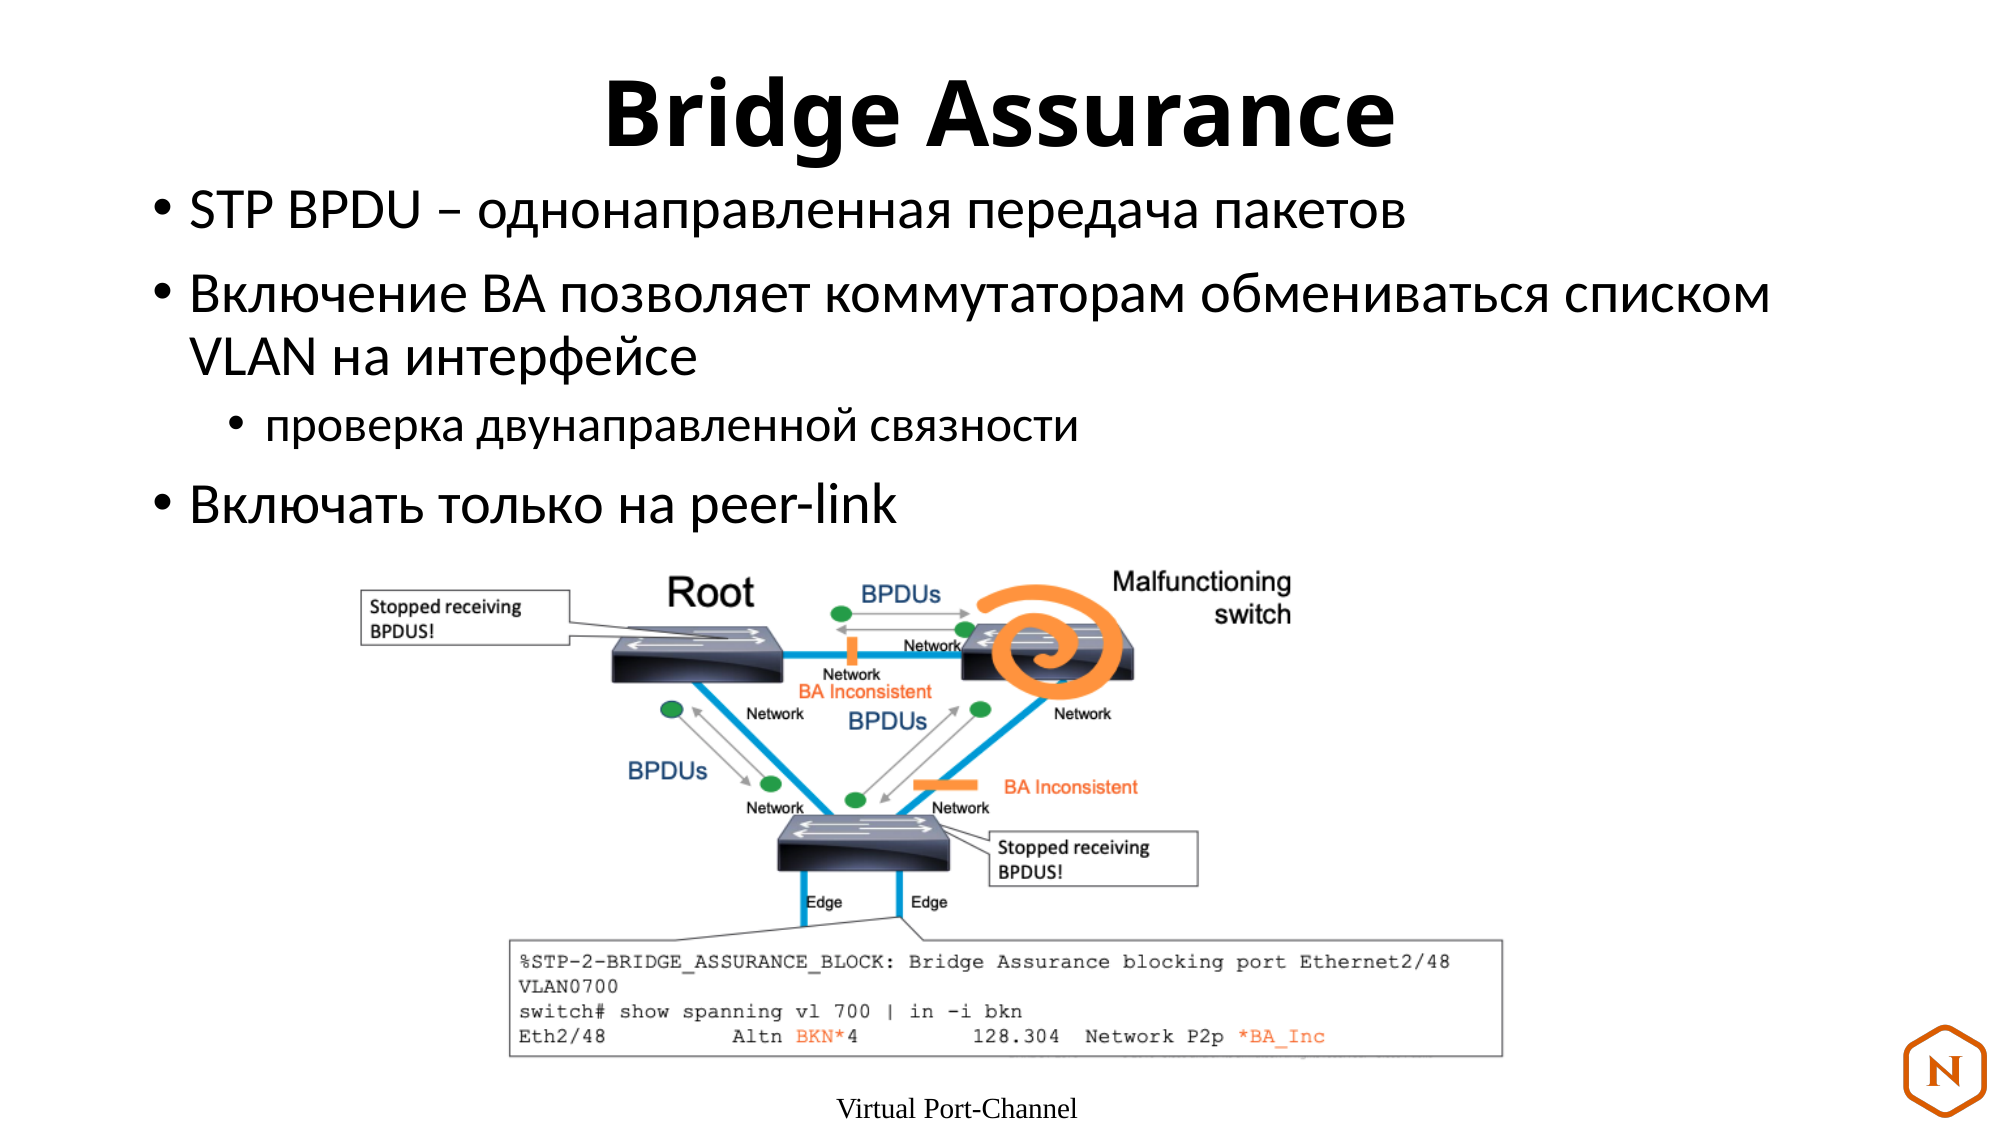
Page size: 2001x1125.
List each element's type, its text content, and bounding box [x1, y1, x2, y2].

picture [1890, 1014, 2000, 1125]
title Bridge Assurance [137, 59, 1863, 171]
picture [358, 561, 1512, 1066]
list STP BPDU – однонаправленная передача пакетов Включение BA позволяет коммутаторам обмениваться списком VLAN на интерфейсе проверка двунаправленной связности Включать только на peer-link [137, 171, 1863, 1066]
footer Virtual Port-Channel [738, 1082, 1176, 1125]
